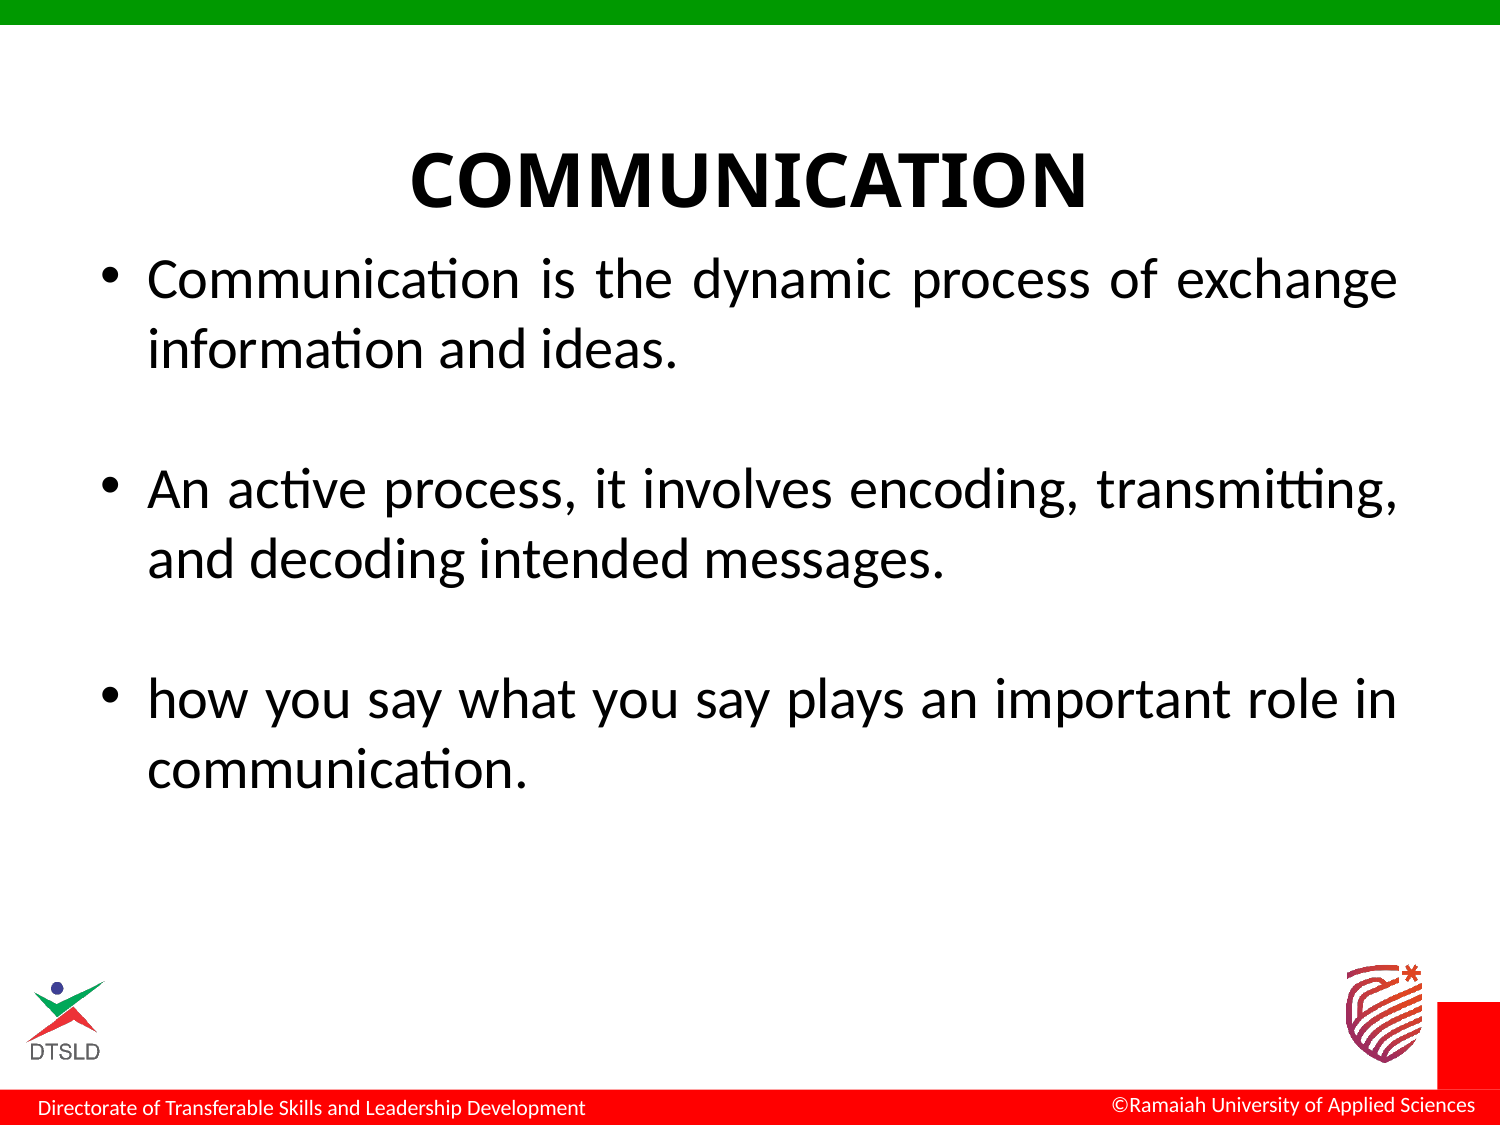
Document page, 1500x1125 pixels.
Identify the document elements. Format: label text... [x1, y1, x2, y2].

text_box Communication is the dynamic process of exchange information and ideas. An active process, it involves encoding, transmitting, and decoding intended messages. how you say what you say plays an important role in communication. [85, 232, 1415, 877]
picture [14, 948, 116, 1092]
picture [1346, 964, 1422, 1063]
text_box COMMUNICATION [0, 124, 1500, 230]
